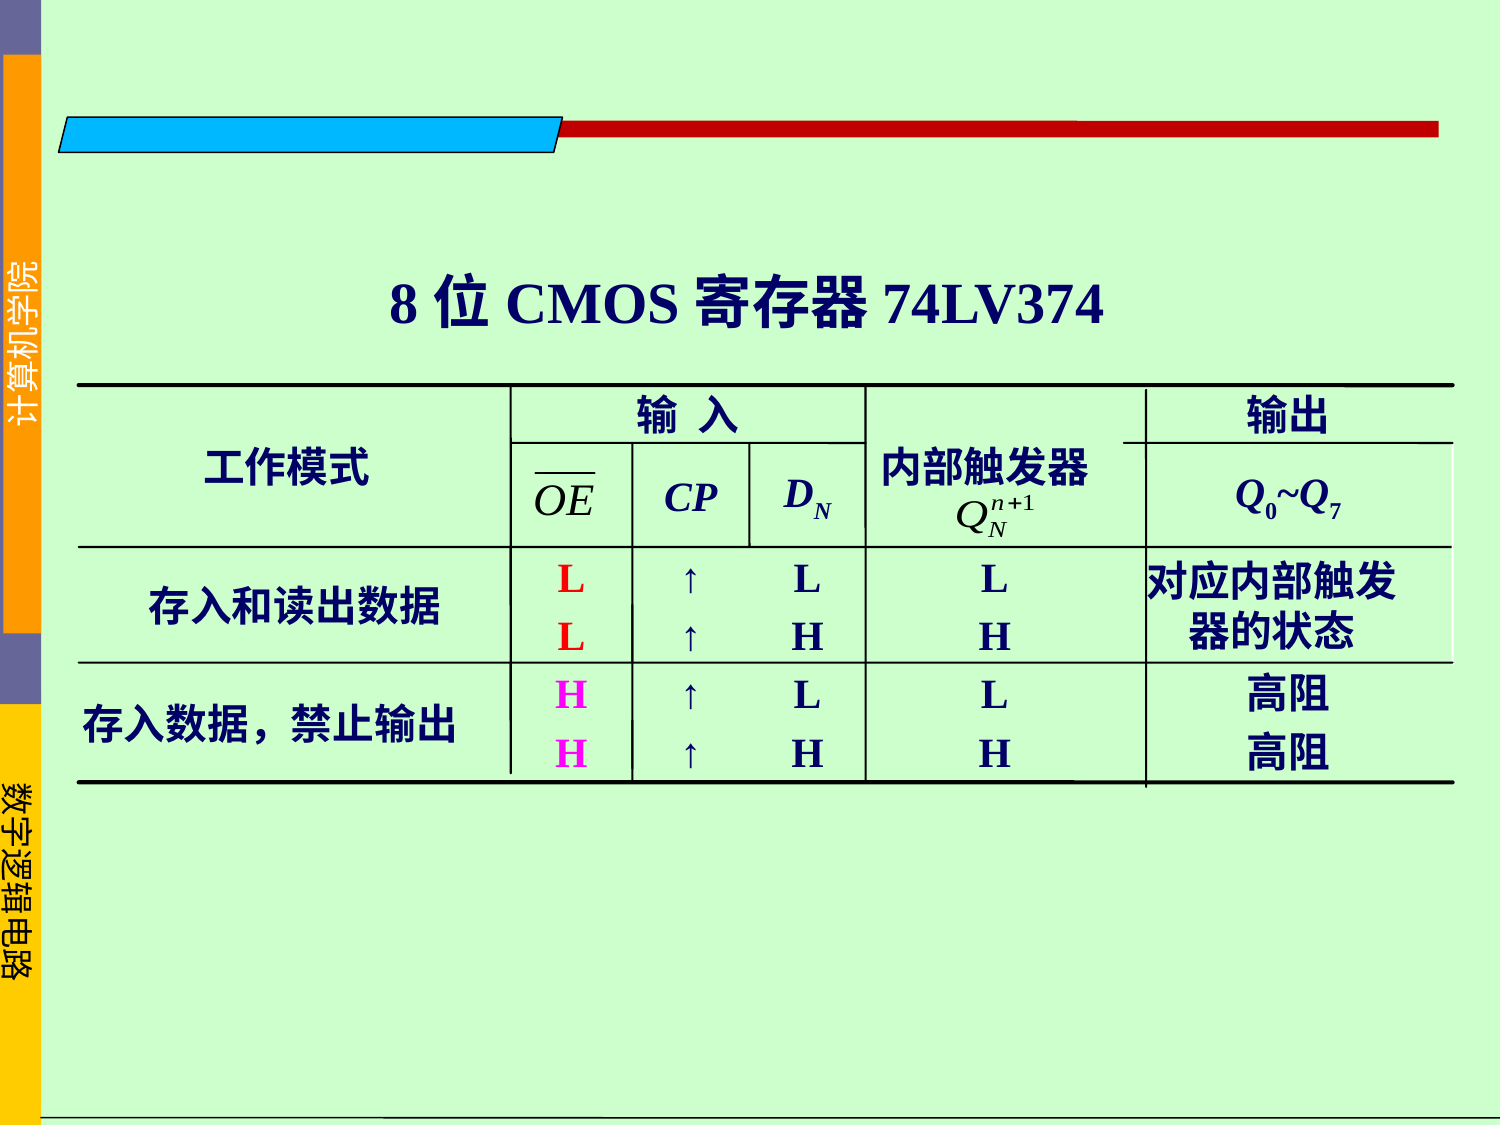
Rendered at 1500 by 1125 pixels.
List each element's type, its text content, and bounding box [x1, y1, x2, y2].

text_box 8位CMOS寄存器74LV374 [374, 257, 1198, 343]
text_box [29, 384, 1453, 788]
